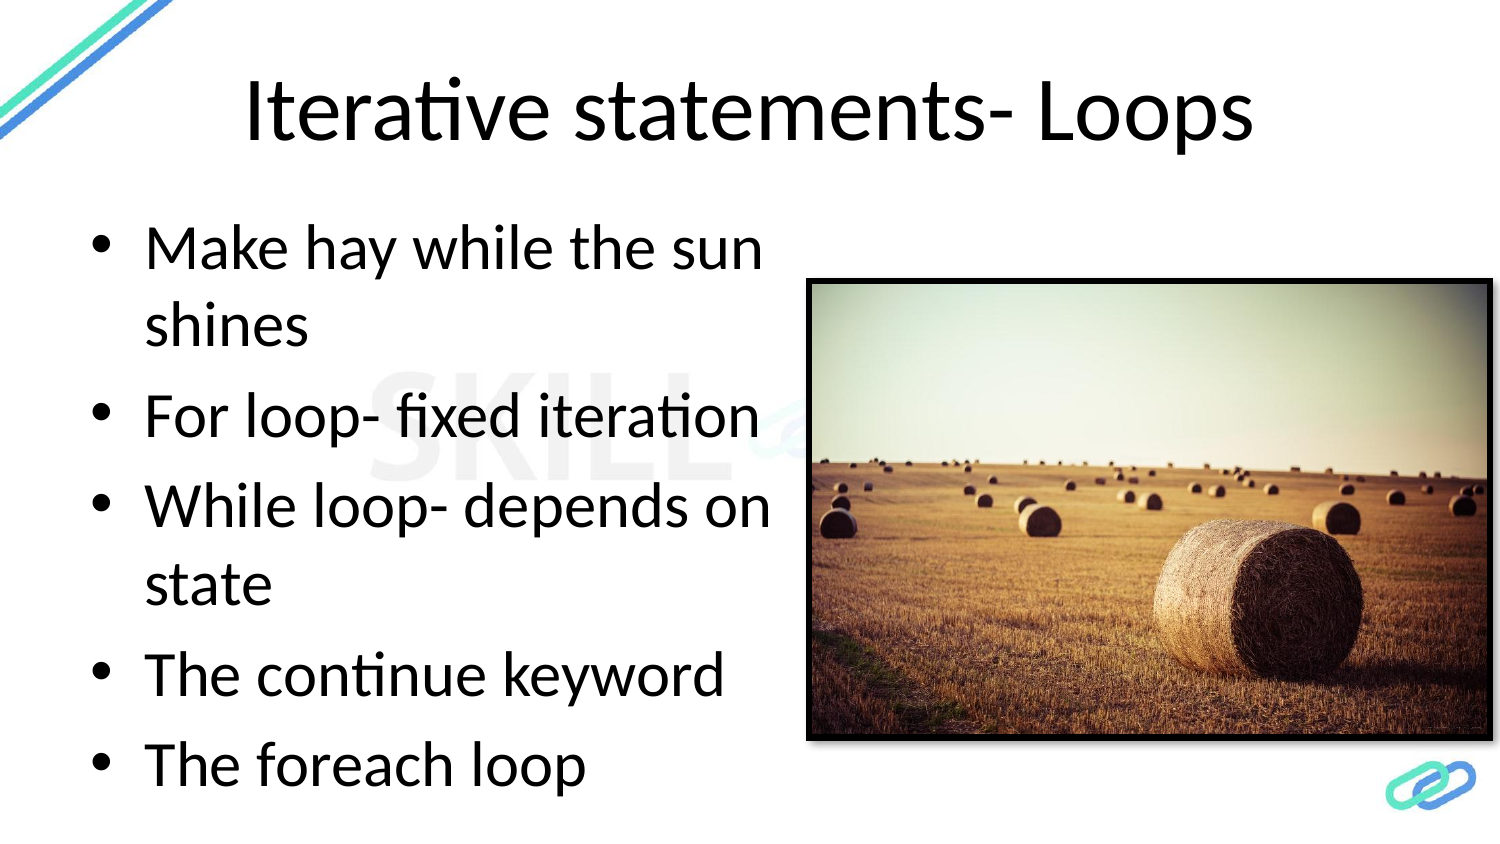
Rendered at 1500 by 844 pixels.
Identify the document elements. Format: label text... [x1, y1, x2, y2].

picture [0, 0, 1500, 844]
list Make hay while the sun shines For loop- fixed iteration While loop- depends on state The continue keyword The foreach loop [75, 196, 924, 810]
title Iterative statements- Loops [75, 33, 1425, 175]
